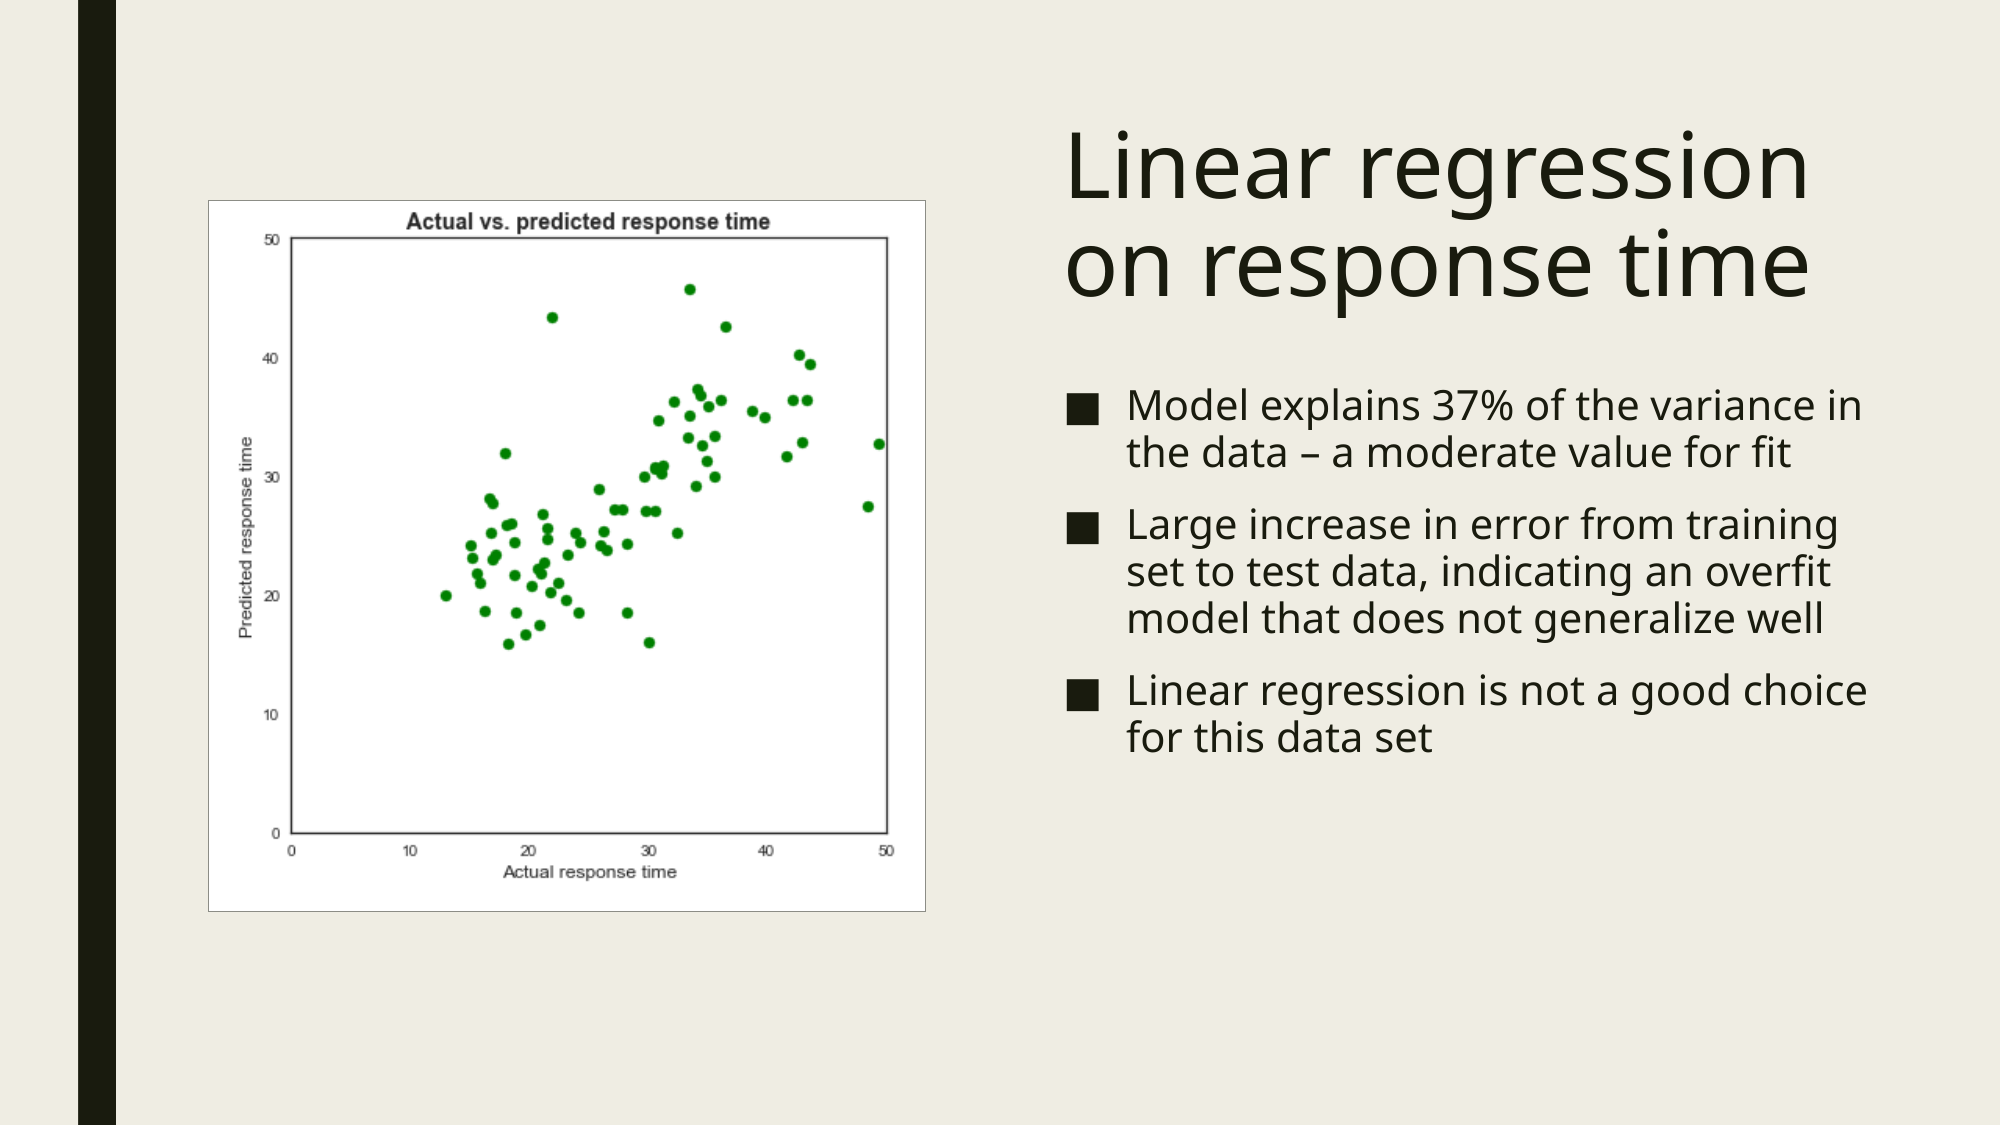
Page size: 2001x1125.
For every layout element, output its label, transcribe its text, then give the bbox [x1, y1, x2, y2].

list Model explains 37% of the variance in the data – a moderate value for fit Large increase in error from training set to test data, indicating an overfit model that does not generalize well Linear regression is not a good choice for this data set [1048, 375, 1890, 963]
text_box [76, 0, 119, 1125]
title Linear regression on response time [1048, 112, 1890, 357]
picture [208, 200, 926, 912]
